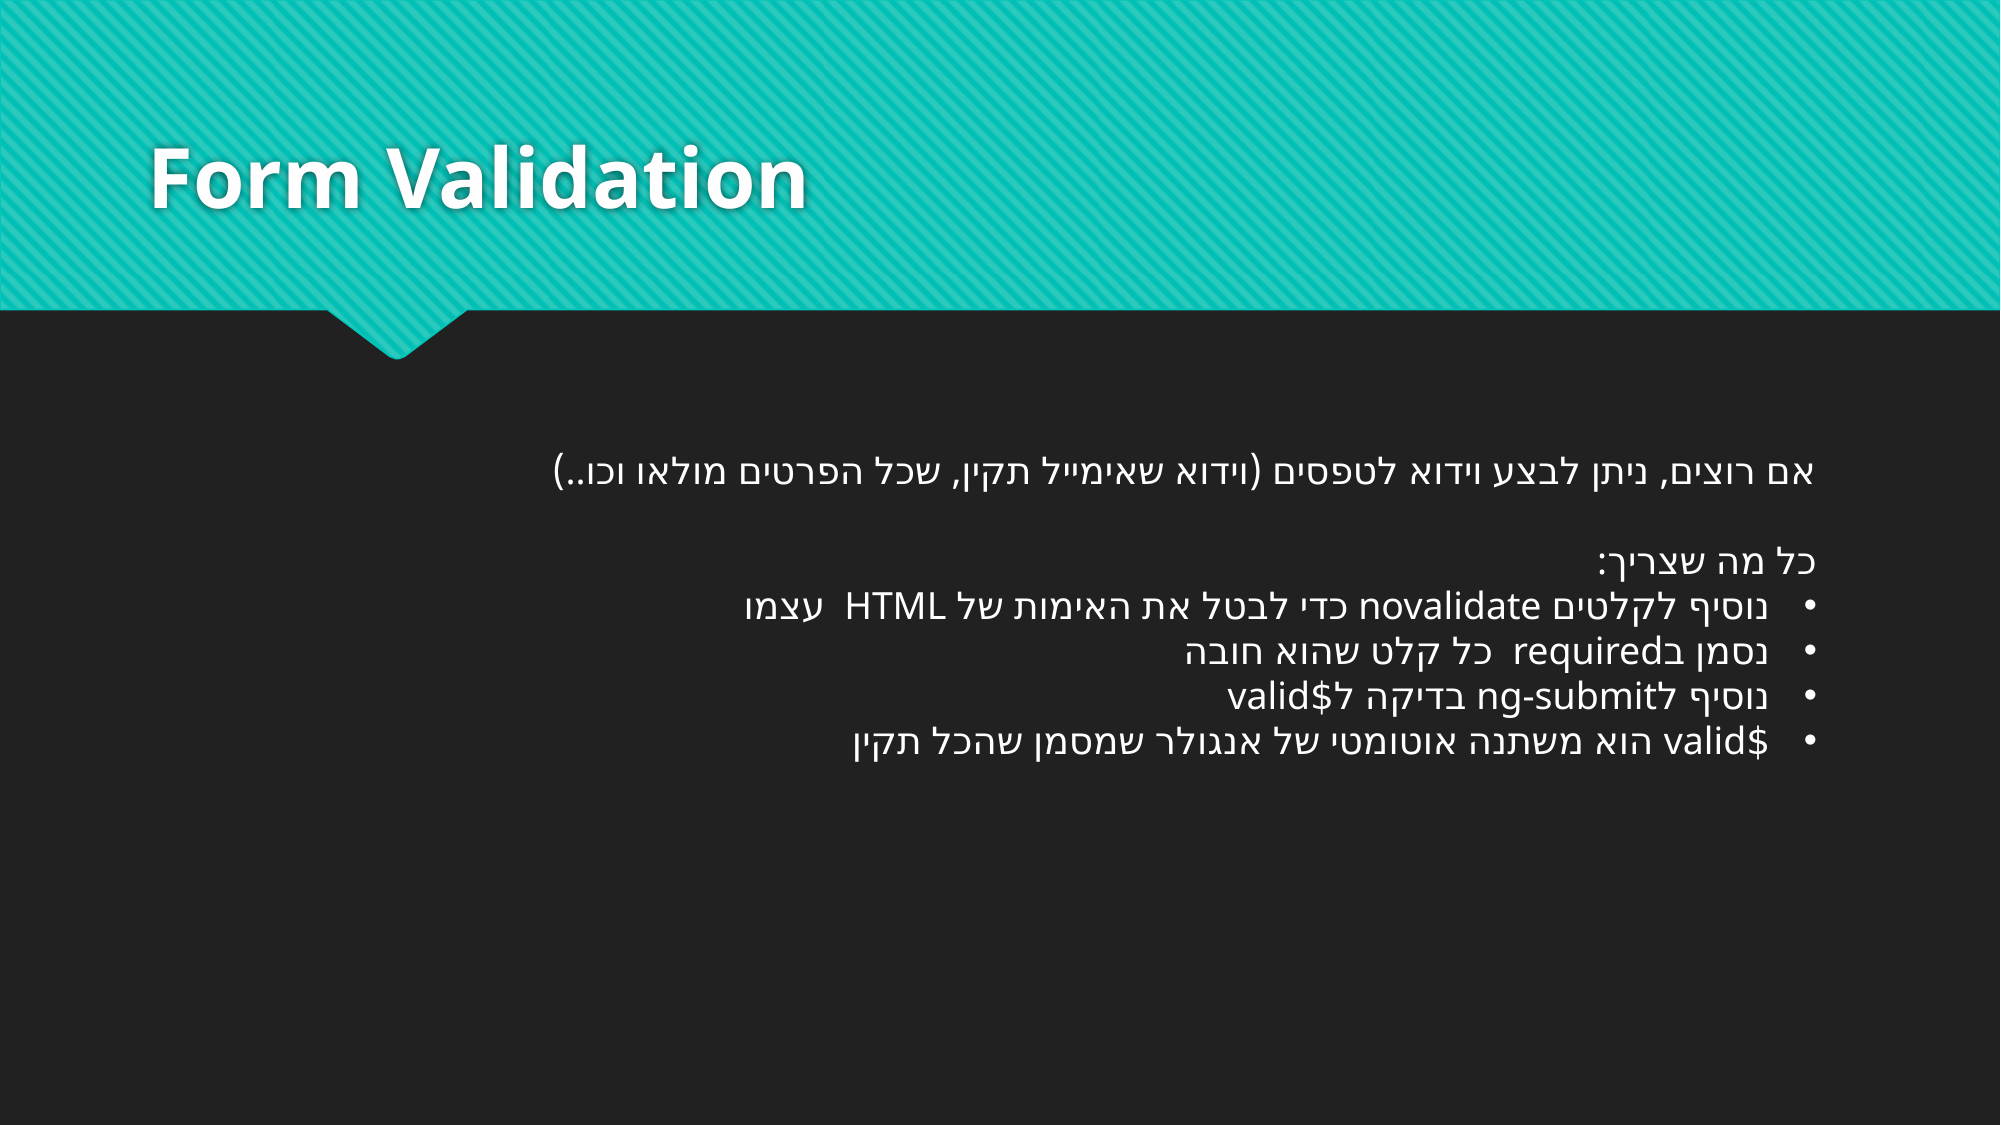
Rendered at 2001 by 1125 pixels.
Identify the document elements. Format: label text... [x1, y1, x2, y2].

text_box אם רוצים, ניתן לבצע וידוא לטפסים (וידוא שאימייל תקין, שכל הפרטים מולאו וכו..) כל מה שצריך: נוסיף לקלטים novalidate כדי לבטל את האימות של HTML עצמו נסמן בrequired כל קלט שהוא חובה נוסיף לng-submit בדיקה ל$valid $valid הוא משתנה אוטומטי של אנגולר שמסמן שהכל תקין [154, 439, 1832, 770]
title Form Validation [132, 73, 1868, 233]
